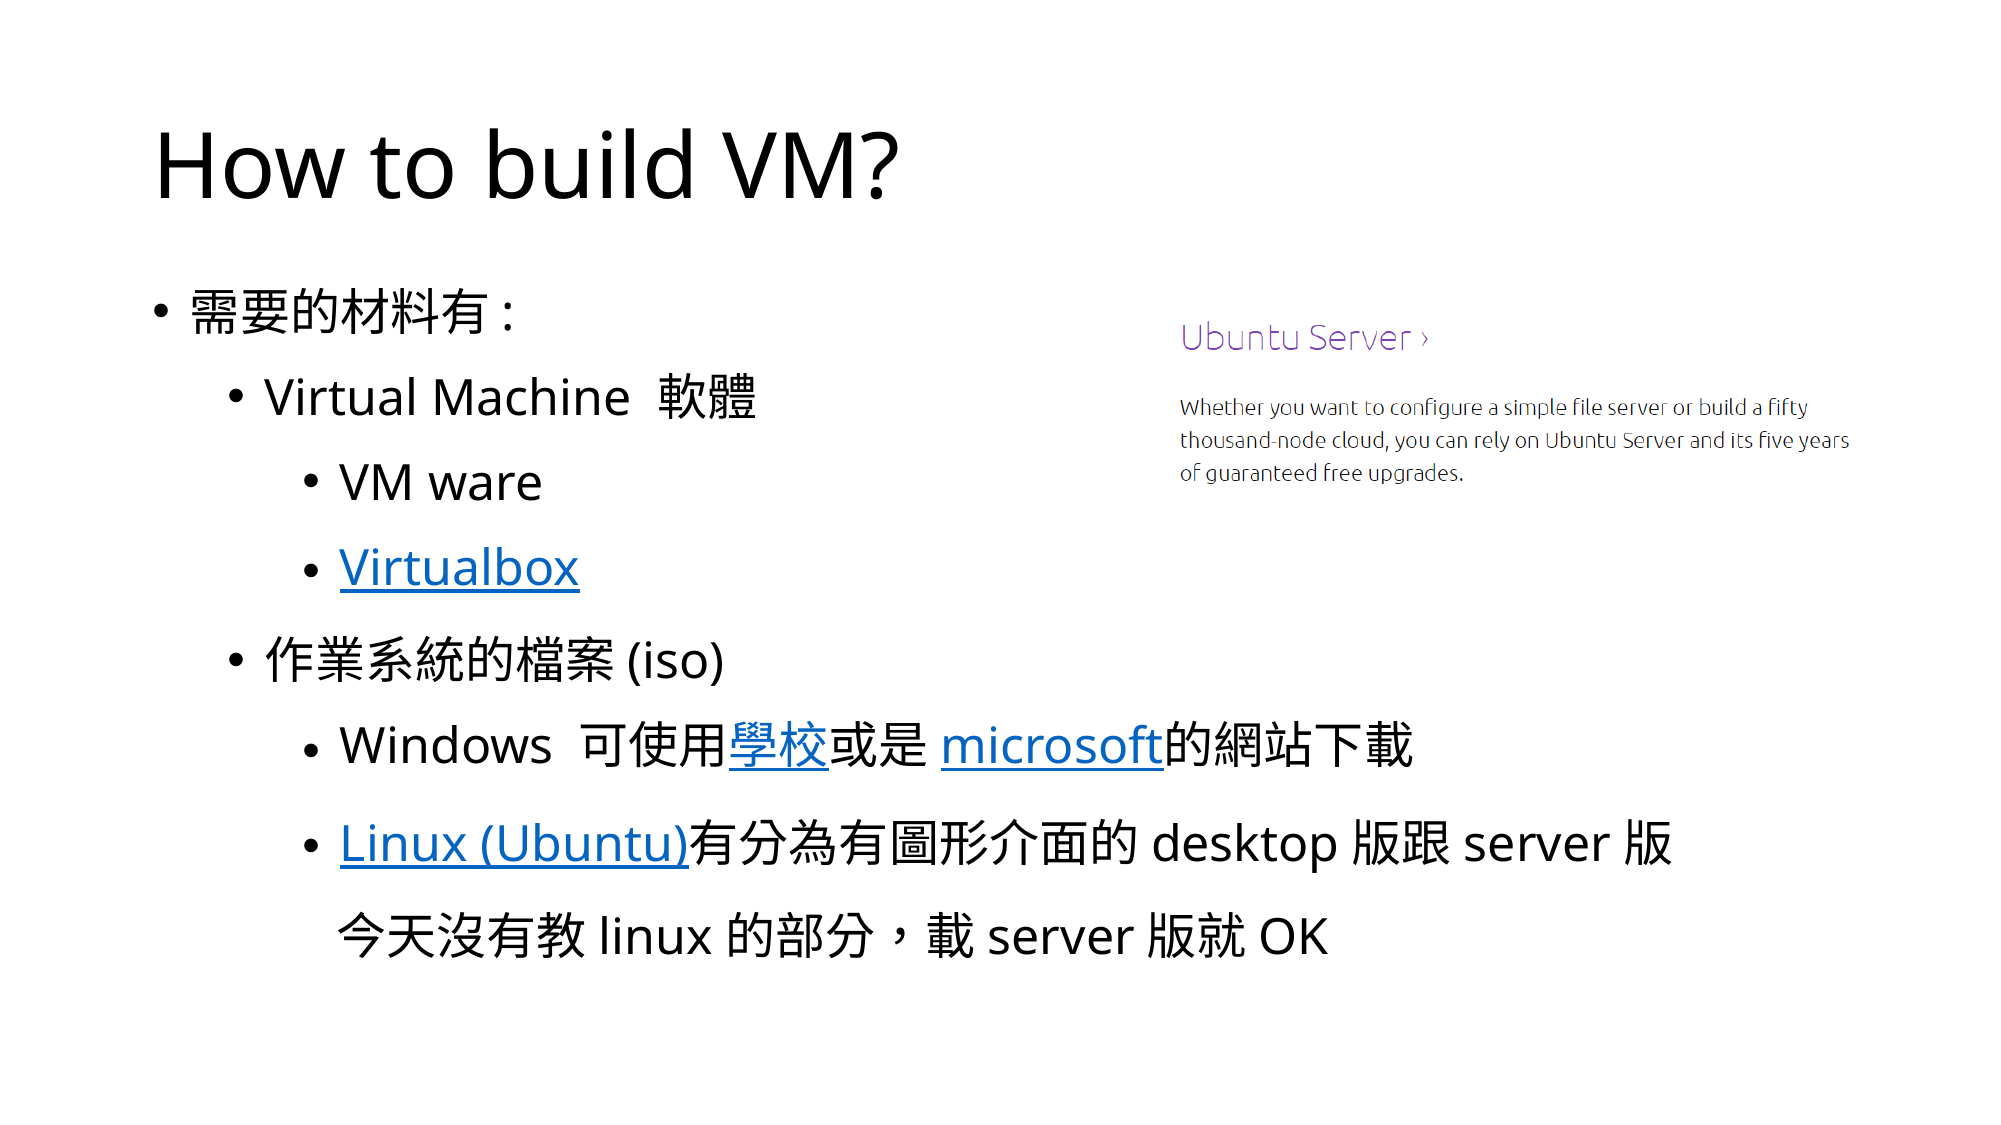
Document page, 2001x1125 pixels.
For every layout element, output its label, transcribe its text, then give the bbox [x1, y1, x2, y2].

title How to build VM? [137, 59, 1863, 273]
list 需要的材料有: Virtual Machine 軟體 VM ware Virtualbox 作業系統的檔案(iso) Windows 可使用學校或是microsoft的網站下載 Linux (Ubuntu)有分為有圖形介面的desktop版跟server版 今天沒有教linux的部分，載server版就OK [137, 273, 1863, 1035]
picture [1147, 277, 1863, 521]
